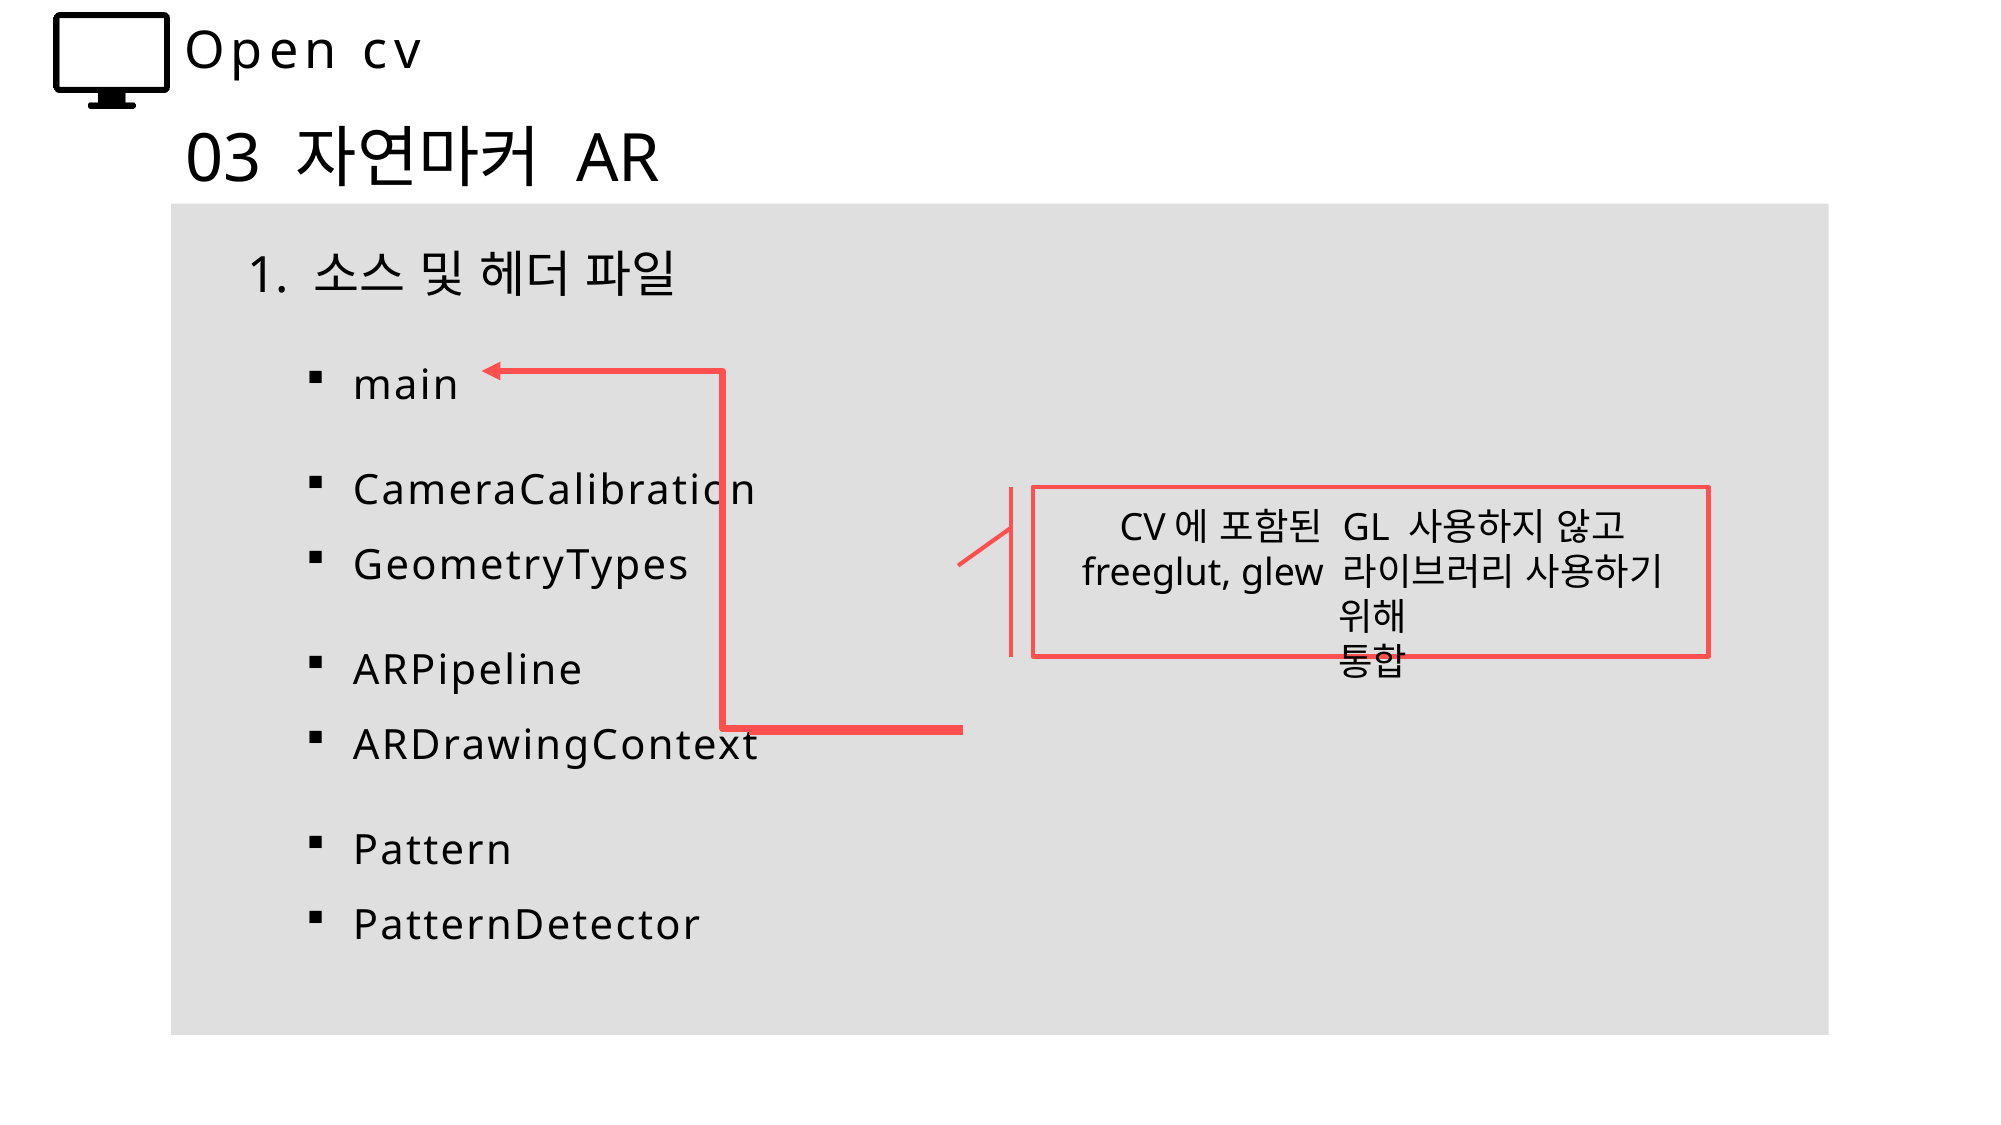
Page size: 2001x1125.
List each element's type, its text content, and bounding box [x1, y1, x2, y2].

text_box Open cv [175, 9, 440, 83]
text_box 03 자연마커 AR [171, 107, 721, 203]
text_box main CameraCalibration GeometryTypes ARPipeline ARDrawingContext Pattern PatternDetector [291, 325, 978, 956]
text_box [171, 203, 1829, 1035]
text_box [1031, 485, 1711, 659]
picture [53, 1, 170, 119]
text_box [481, 370, 964, 729]
text_box CV에 포함된 GL 사용하지 않고 freeglut, glew 라이브러리 사용하기 위해 통합 [1036, 495, 1709, 691]
text_box [969, 486, 1013, 657]
text_box 1. 소스 및 헤더 파일 [232, 235, 919, 310]
